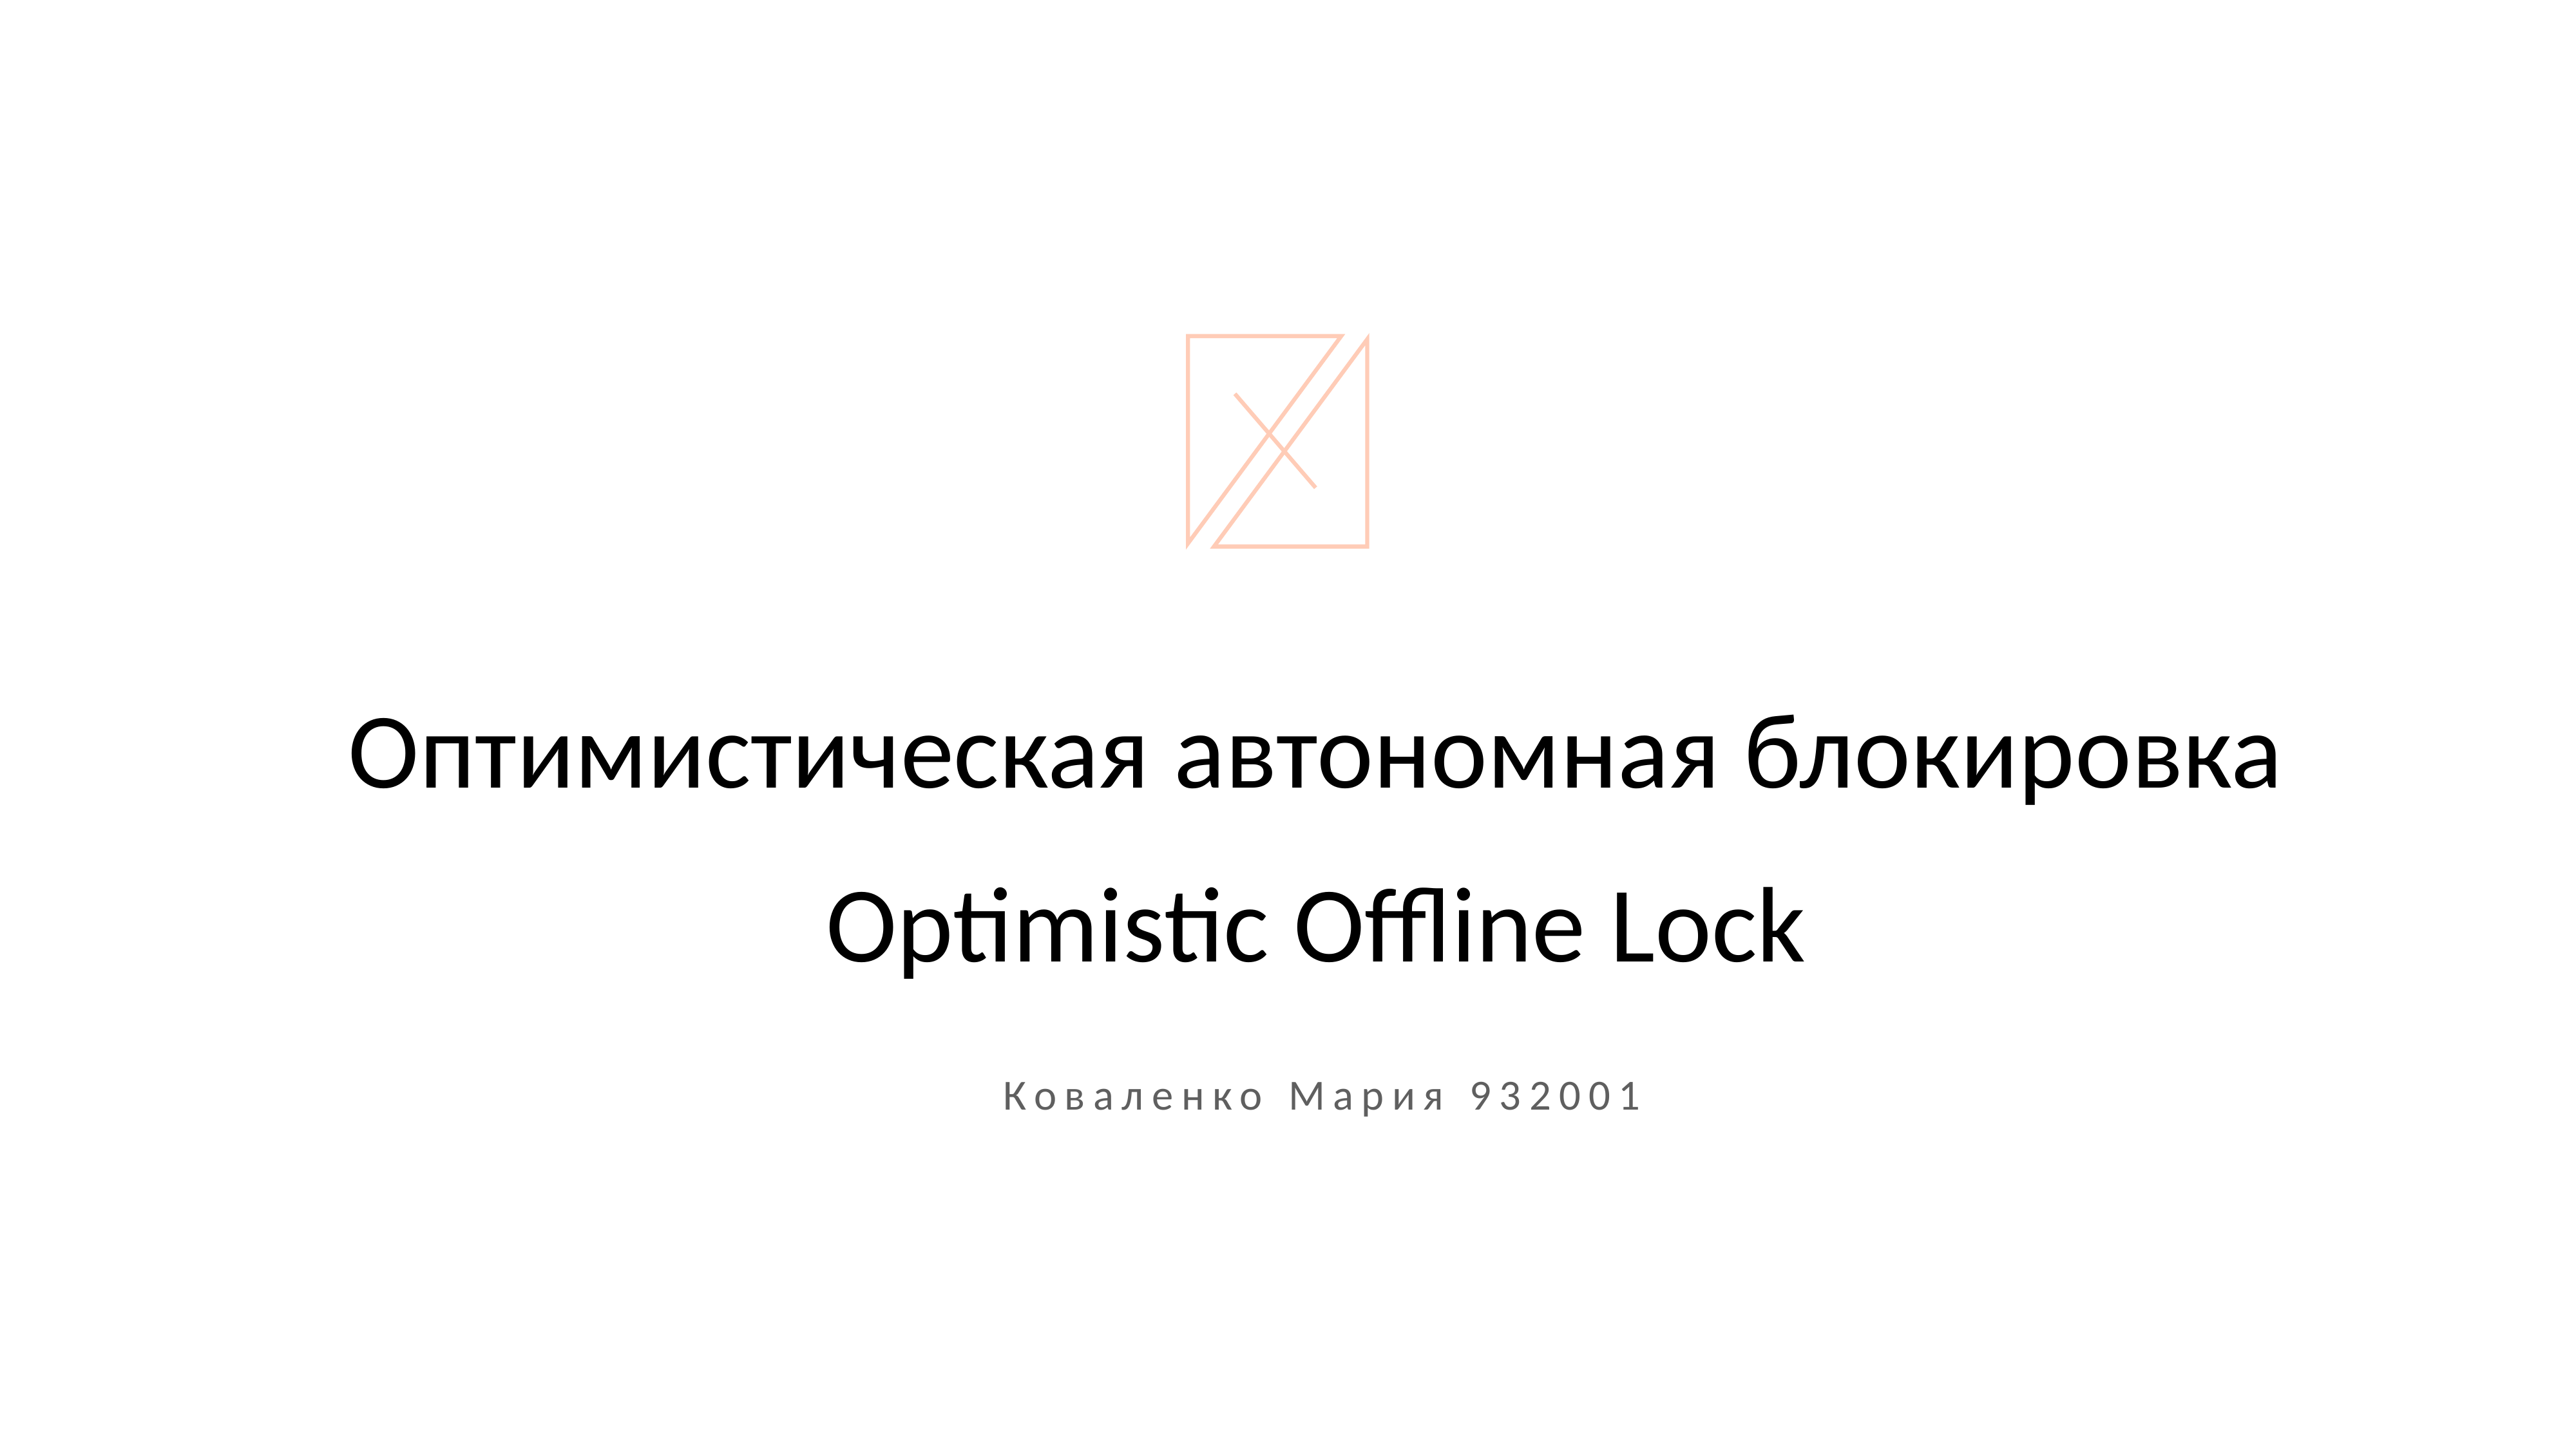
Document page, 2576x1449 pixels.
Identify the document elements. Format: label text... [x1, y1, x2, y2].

text_box Оптимистическая автономная блокировка Optimistic Offline Lock [261, 636, 2333, 1127]
text_box [1187, 335, 1343, 545]
text_box [1212, 337, 1368, 547]
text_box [1228, 400, 1322, 482]
text_box Коваленко Мария 932001 [1003, 1019, 1641, 1119]
